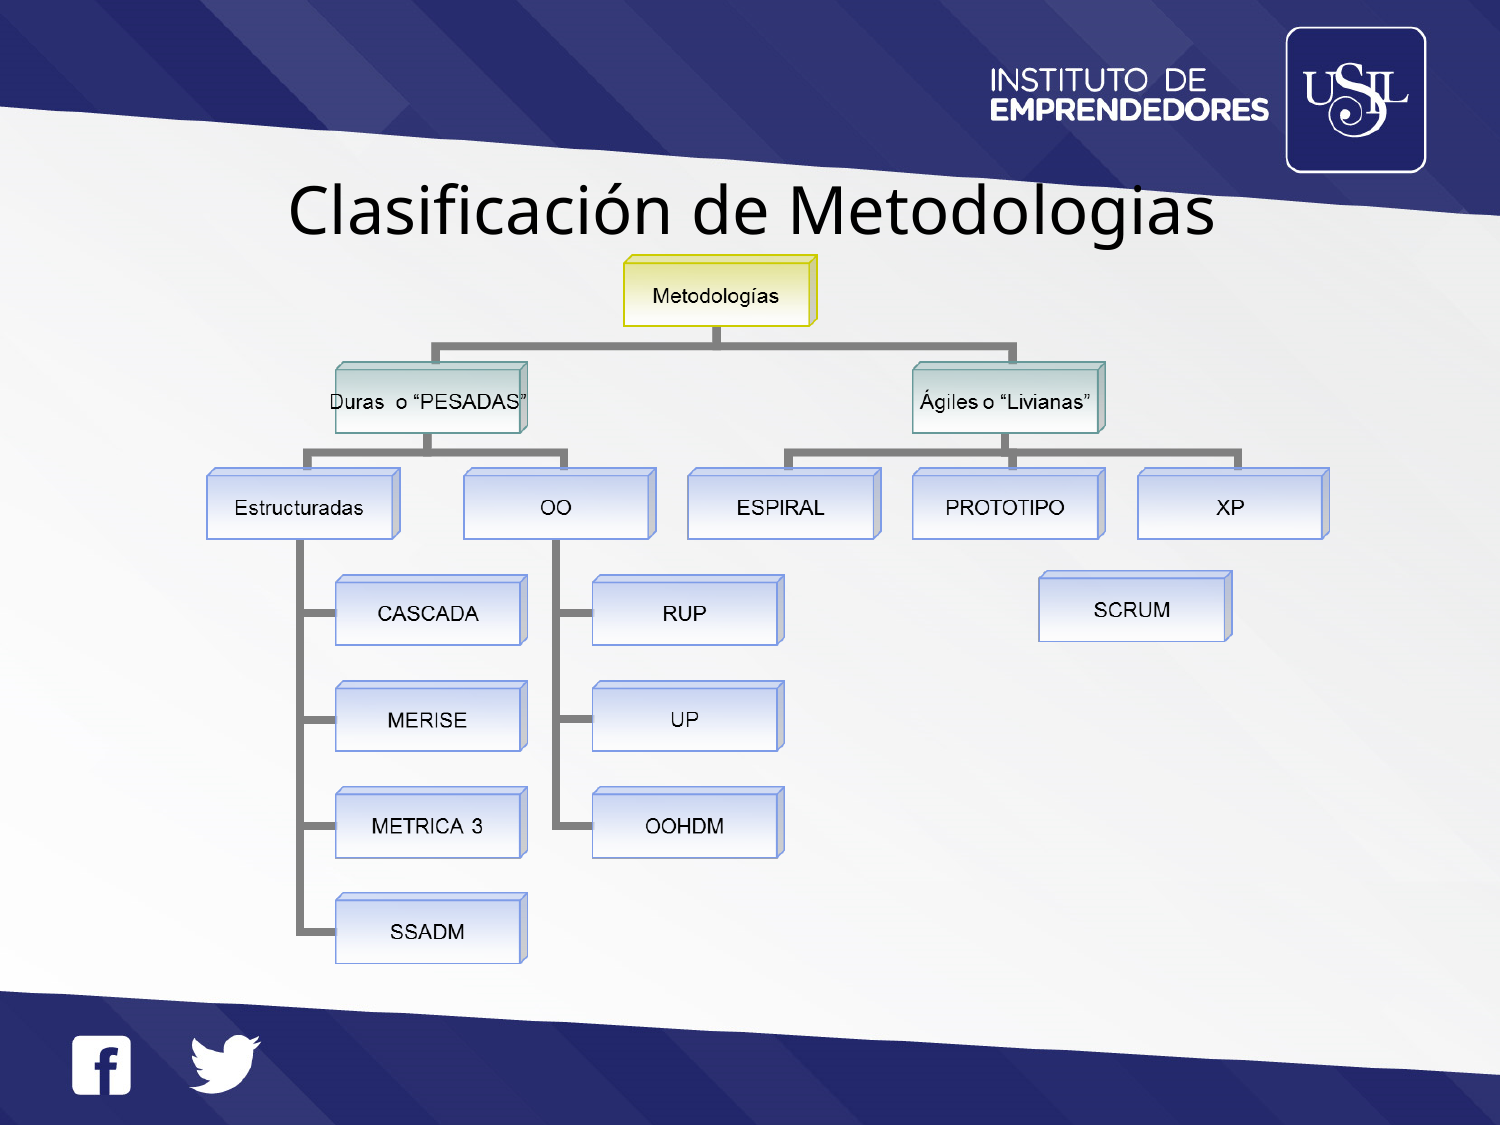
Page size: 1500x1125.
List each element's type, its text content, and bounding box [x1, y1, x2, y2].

text_box Clasificación de Metodologias [64, 160, 1442, 256]
picture [0, 0, 1500, 1125]
